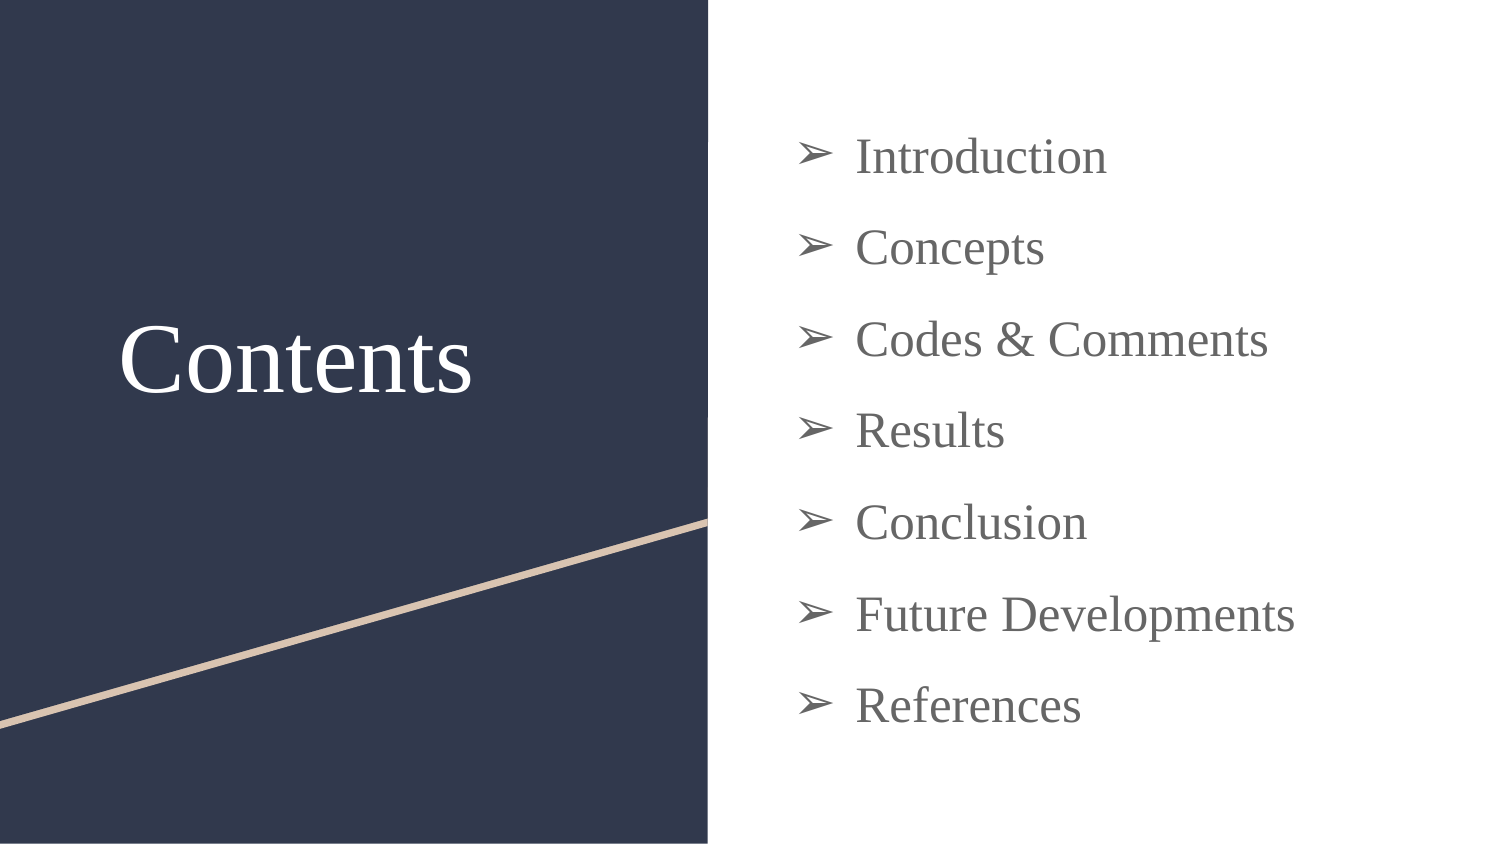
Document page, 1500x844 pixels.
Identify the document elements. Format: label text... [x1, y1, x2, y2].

list Introduction Concepts Codes & Comments Results Conclusion Future Developments References [767, 76, 1451, 749]
title Contents [103, 138, 712, 550]
